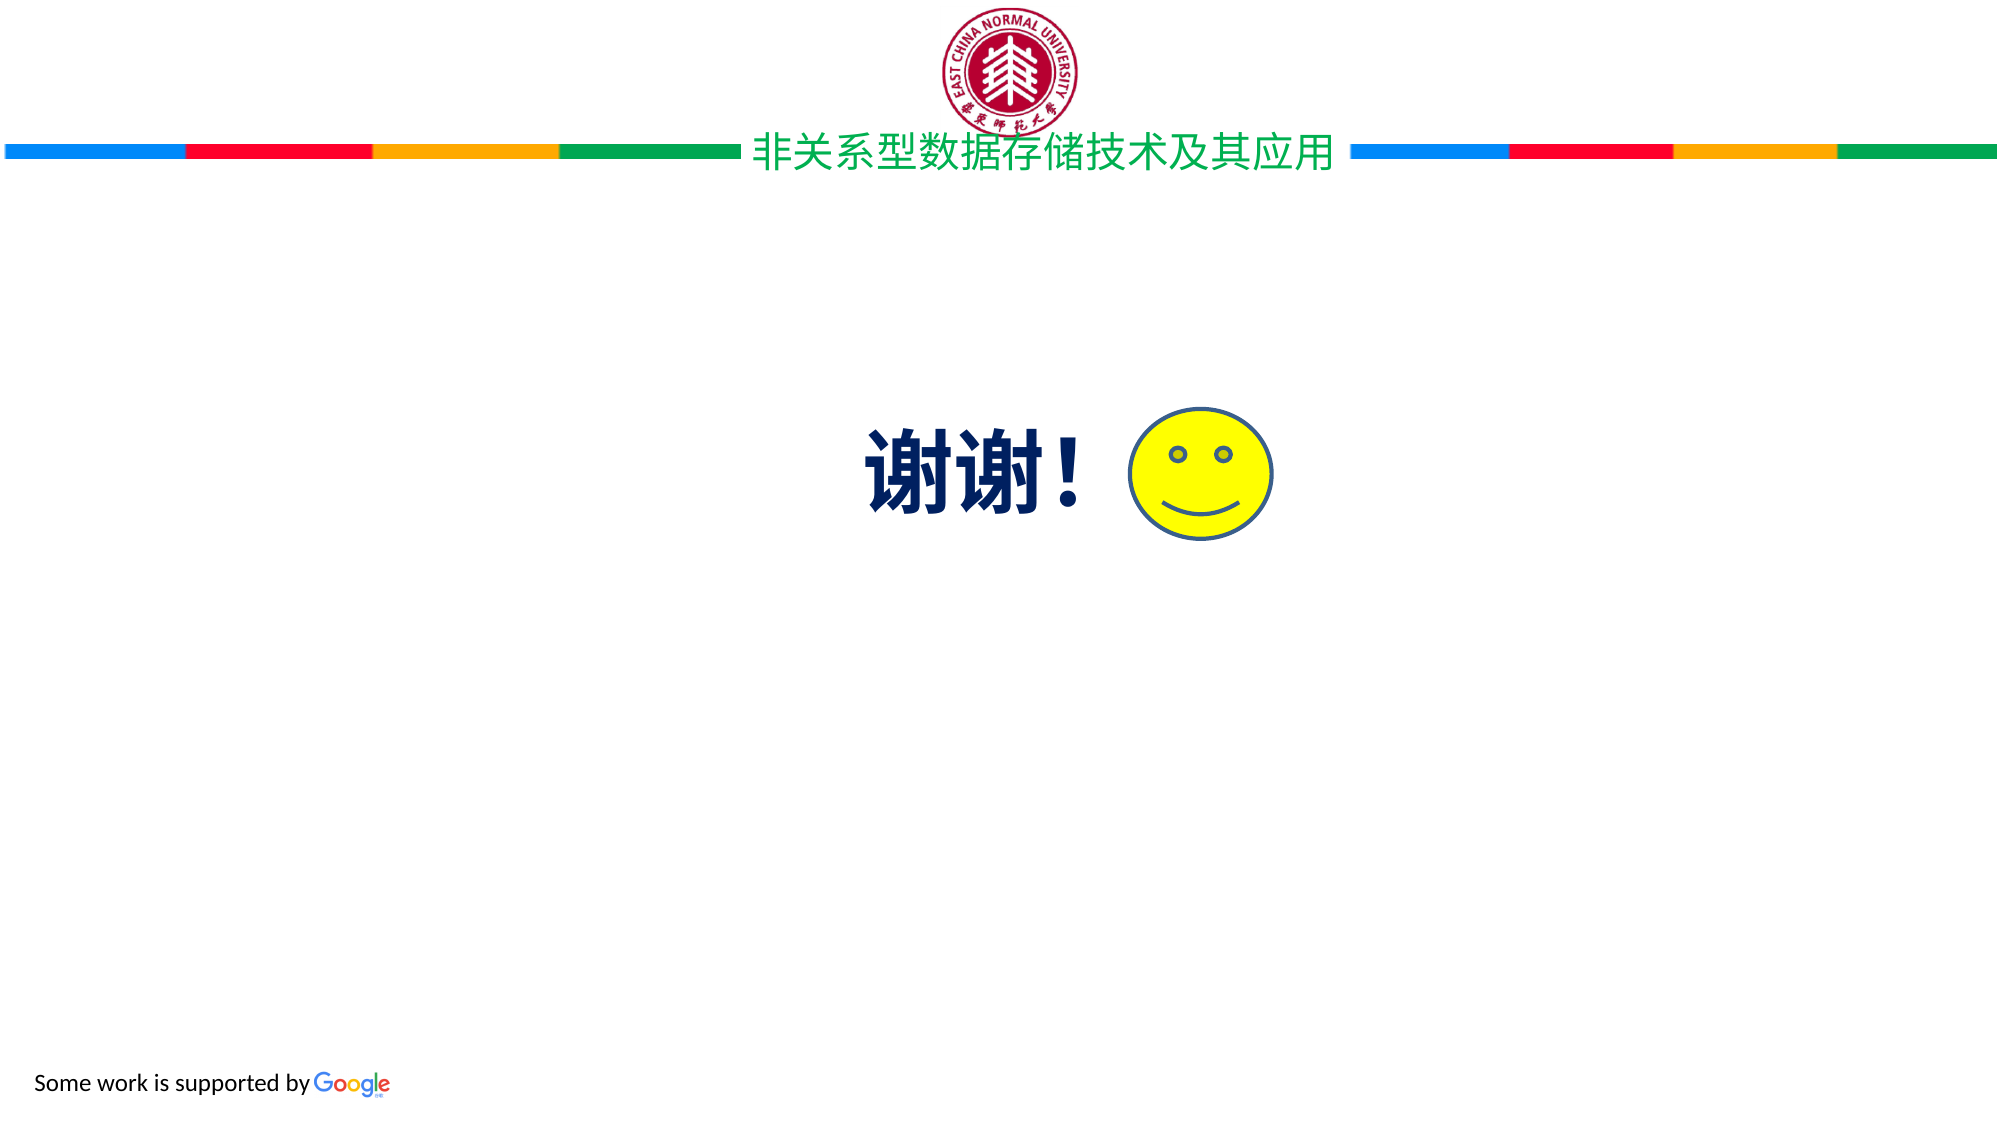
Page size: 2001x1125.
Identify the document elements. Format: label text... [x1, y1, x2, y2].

picture [940, 6, 1079, 138]
picture [1346, 144, 1997, 159]
title 谢谢！ [150, 349, 1850, 591]
text_box [1127, 406, 1274, 541]
picture [314, 1070, 390, 1098]
picture [0, 144, 741, 159]
